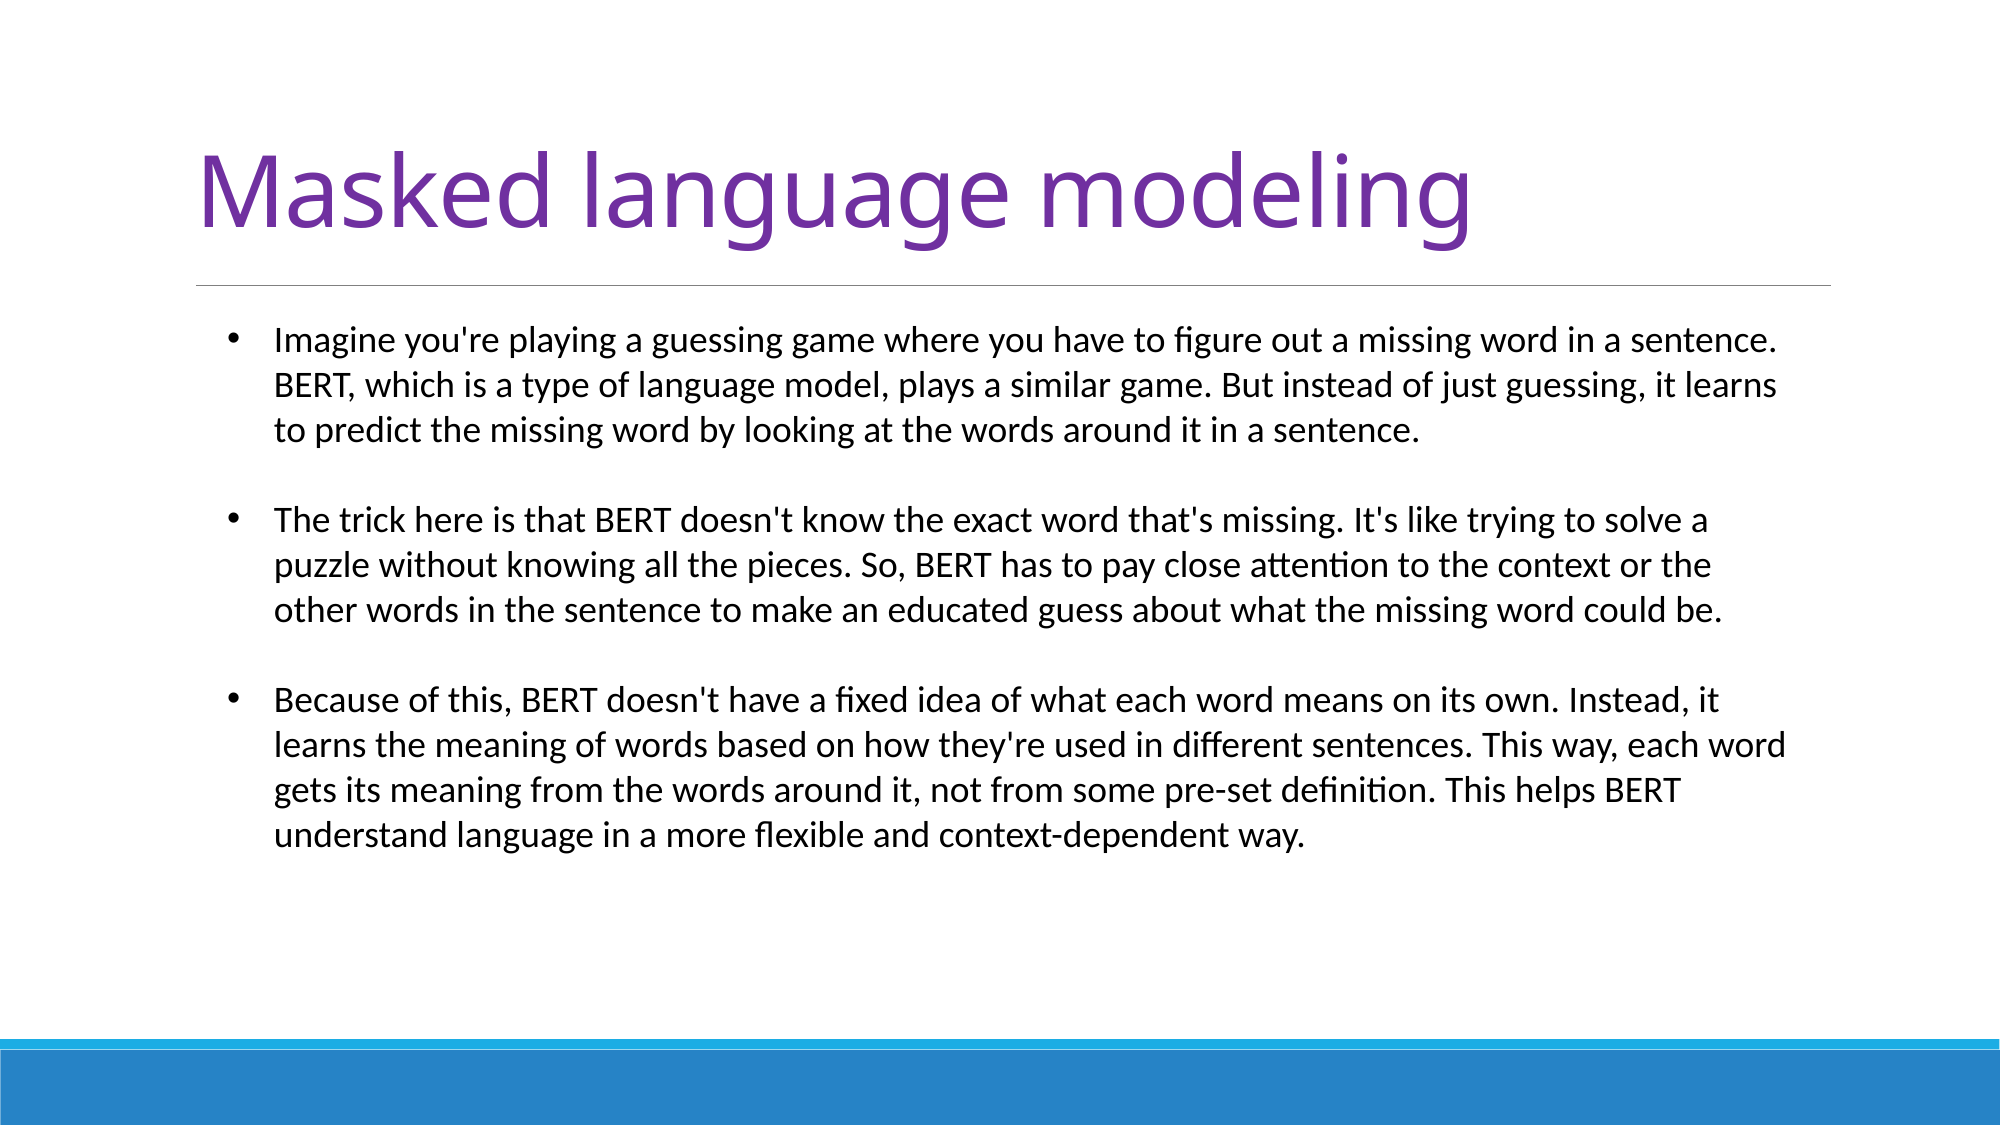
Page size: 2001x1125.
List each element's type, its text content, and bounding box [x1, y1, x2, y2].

text_box Imagine you're playing a guessing game where you have to figure out a missing word in a sentence. BERT, which is a type of language model, plays a similar game. But instead of just guessing, it learns to predict the missing word by looking at the words around it in a sentence. The trick here is that BERT doesn't know the exact word that's missing. It's like trying to solve a puzzle without knowing all the pieces. So, BERT has to pay close attention to the context or the other words in the sentence to make an educated guess about what the missing word could be. Because of this, BERT doesn't have a fixed idea of what each word means on its own. Instead, it learns the meaning of words based on how they're used in different sentences. This way, each word gets its meaning from the words around it, not from some pre-set definition. This helps BERT understand language in a more flexible and context-dependent way. [212, 307, 1812, 863]
title Masked language modeling [180, 47, 1830, 255]
